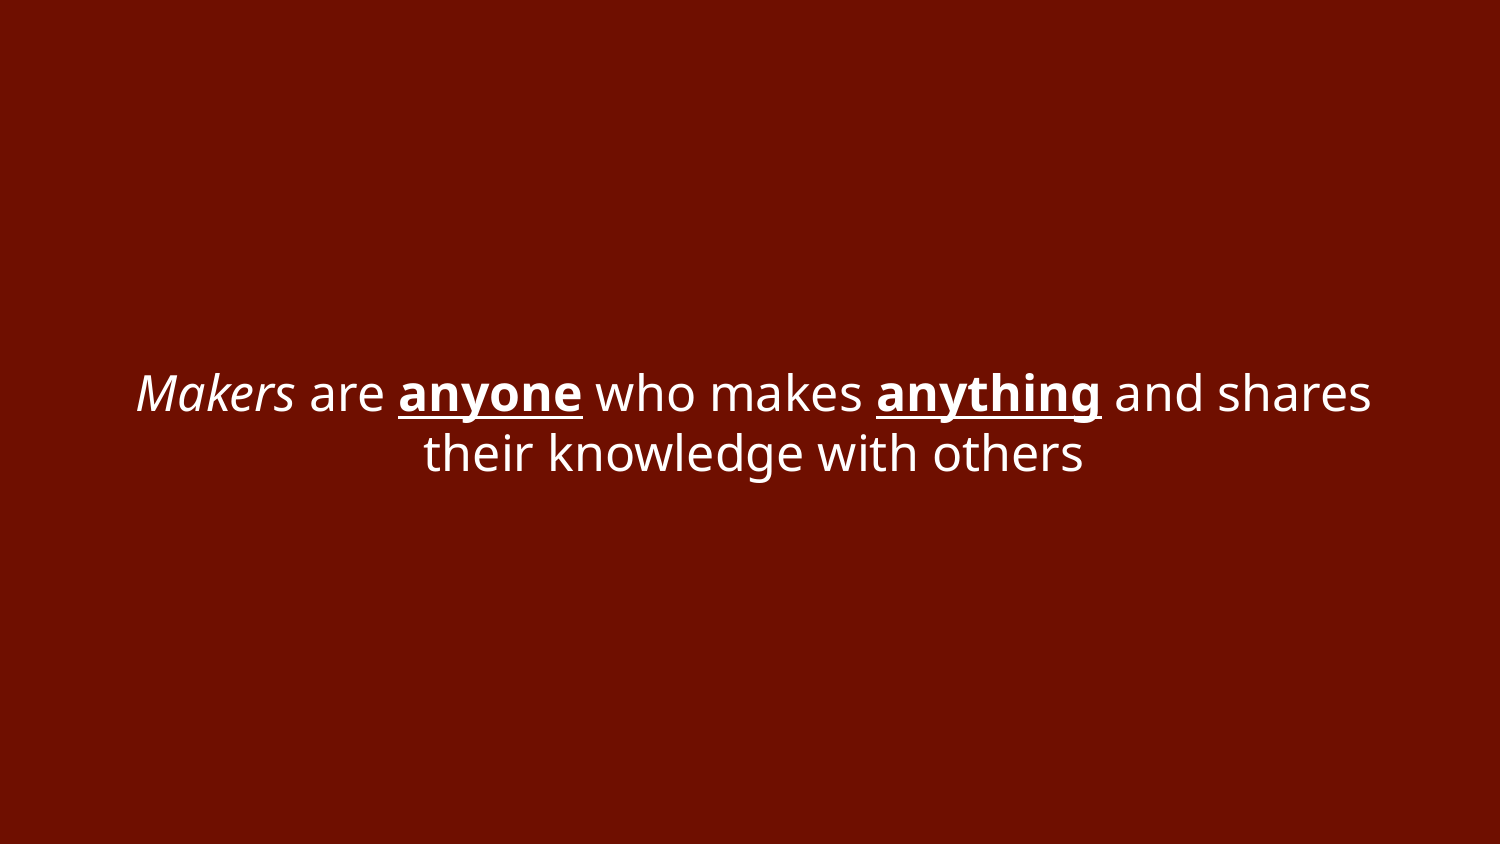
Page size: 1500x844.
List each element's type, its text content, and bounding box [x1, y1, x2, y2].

title Makers are anyone who makes anything and shares their knowledge with others [110, 351, 1399, 493]
